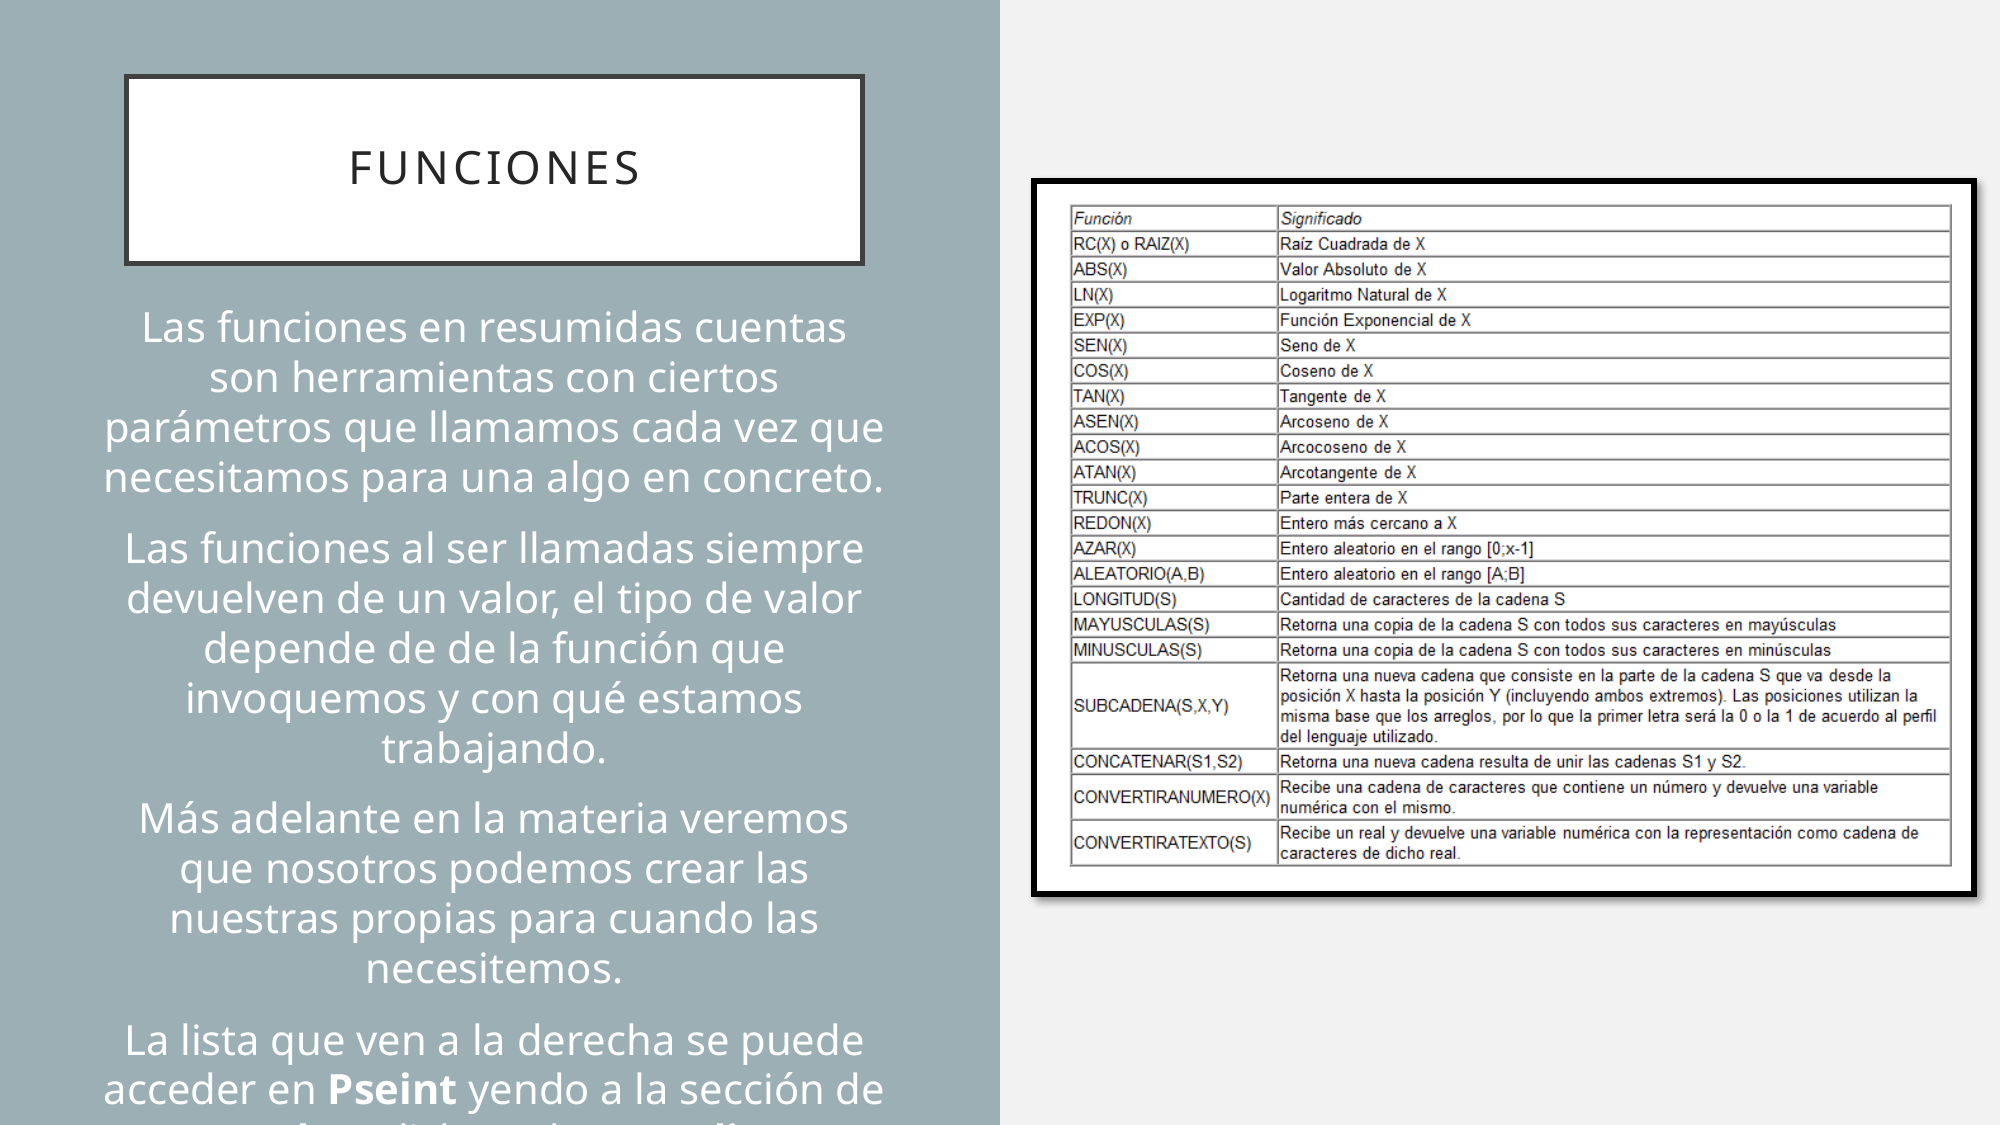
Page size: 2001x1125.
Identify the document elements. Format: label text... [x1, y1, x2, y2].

list Las funciones en resumidas cuentas son herramientas con ciertos parámetros que llamamos cada vez que necesitamos para una algo en concreto. Las funciones al ser llamadas siempre devuelven de un valor, el tipo de valor depende de de la función que invoquemos y con qué estamos trabajando. Más adelante en la materia veremos que nosotros podemos crear las nuestras propias para cuando las necesitemos. La lista que ven a la derecha se puede acceder en Pseint yendo a la sección de Ayuda y clickeando en Indice [87, 292, 902, 1089]
title Funciones [124, 74, 865, 266]
picture [1037, 184, 1971, 892]
